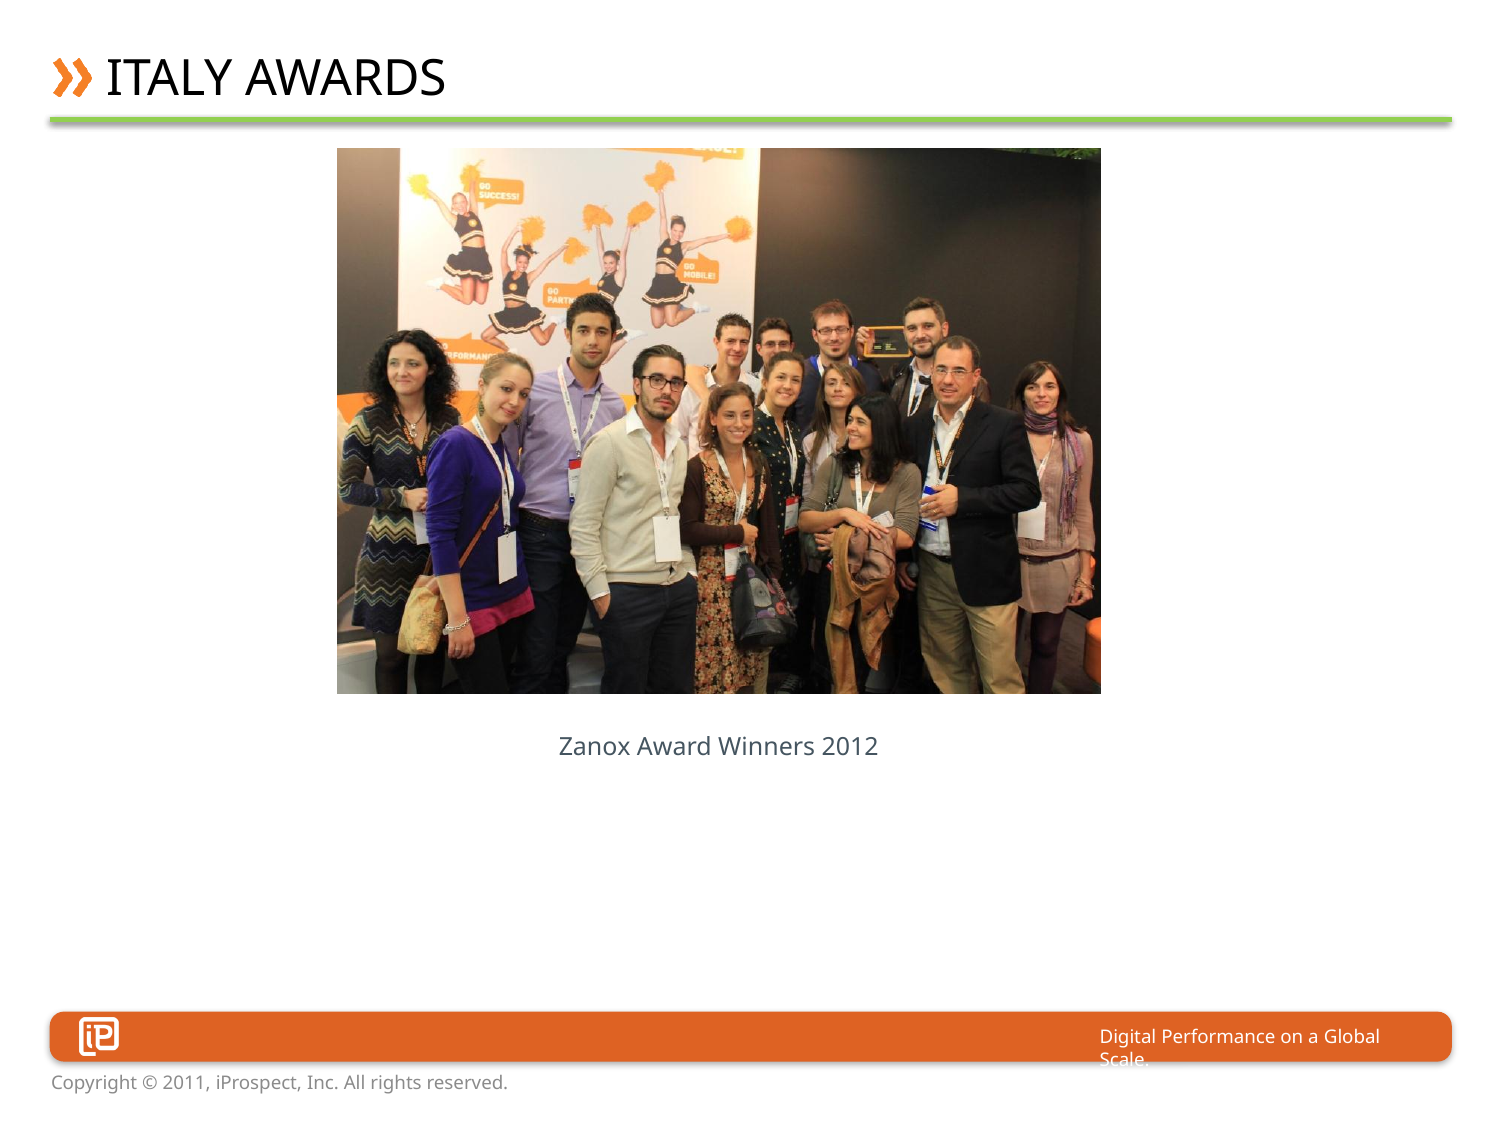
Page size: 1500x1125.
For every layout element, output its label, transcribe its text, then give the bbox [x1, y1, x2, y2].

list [336, 148, 1101, 694]
picture [79, 1017, 122, 1054]
footer Copyright © 2011, iProspect, Inc. All rights reserved. [35, 1054, 967, 1114]
title Italy Awards [91, 45, 1425, 120]
text_box Zanox Award Winners 2012 [313, 722, 1124, 768]
picture [53, 58, 91, 97]
